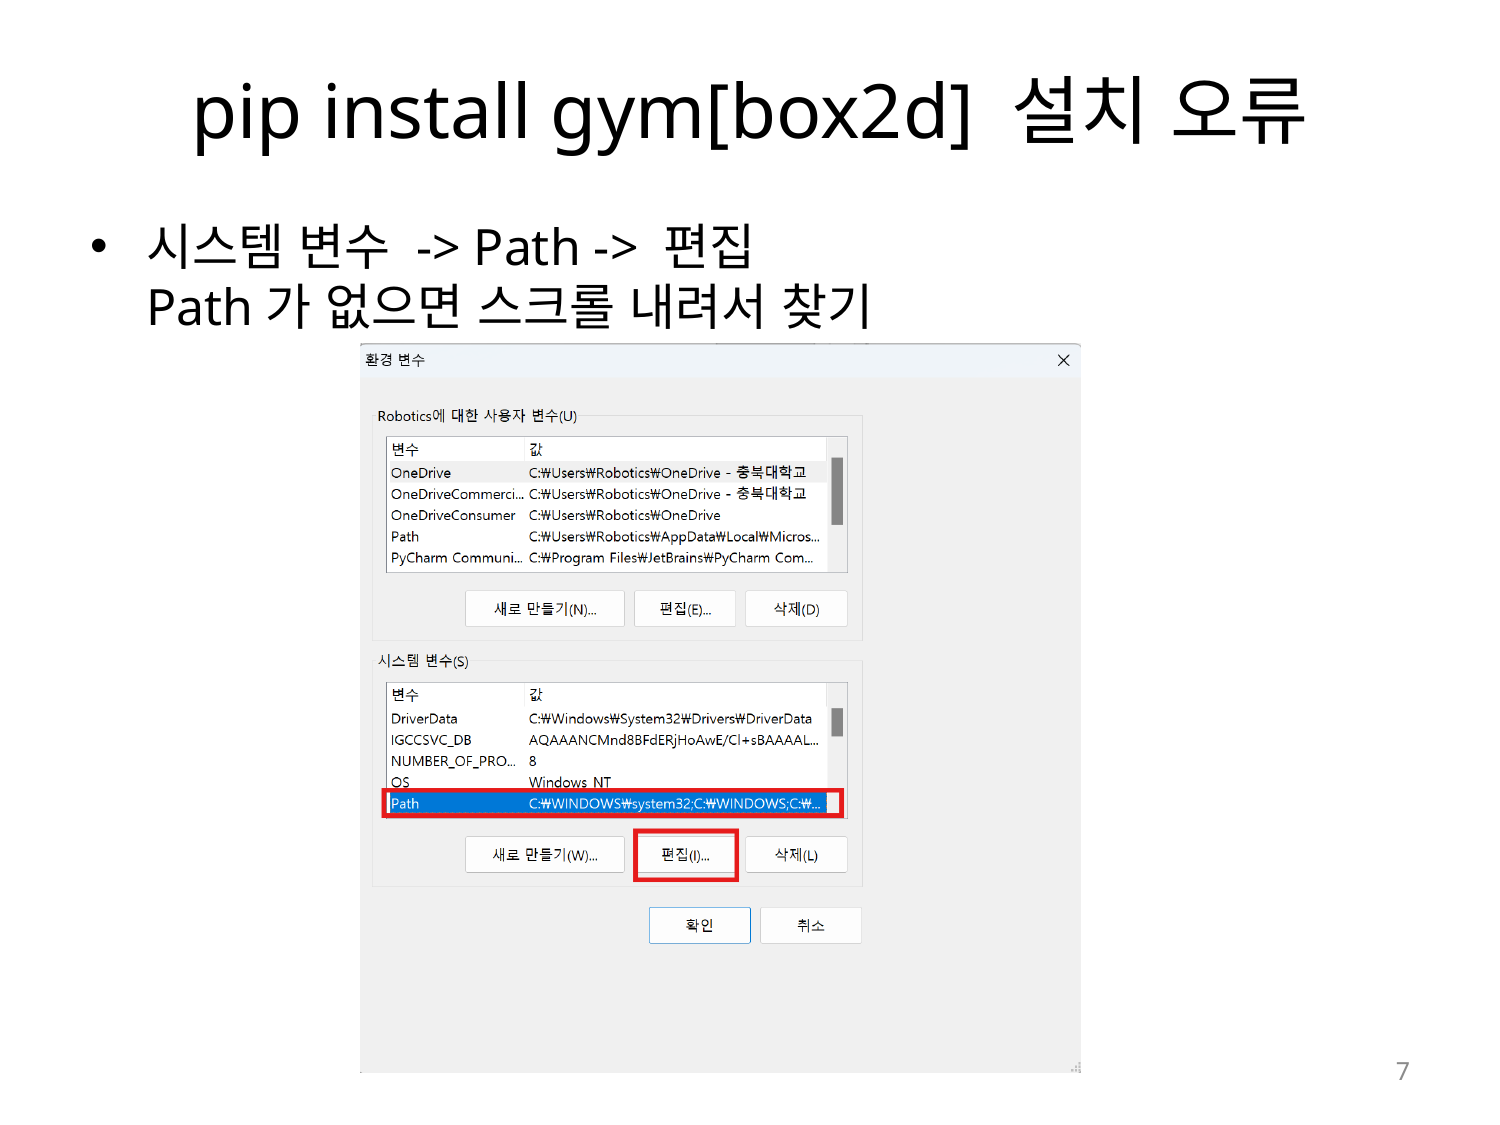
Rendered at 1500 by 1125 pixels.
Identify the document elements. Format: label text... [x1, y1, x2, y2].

title pip install gym[box2d] 설치 오류 [75, 45, 1425, 173]
picture [359, 343, 1081, 1073]
list 시스템 변수 -> Path -> 편집 Path가 없으면 스크롤 내려서 찾기 [75, 208, 1425, 1005]
slide_number 7 [1074, 1042, 1425, 1103]
